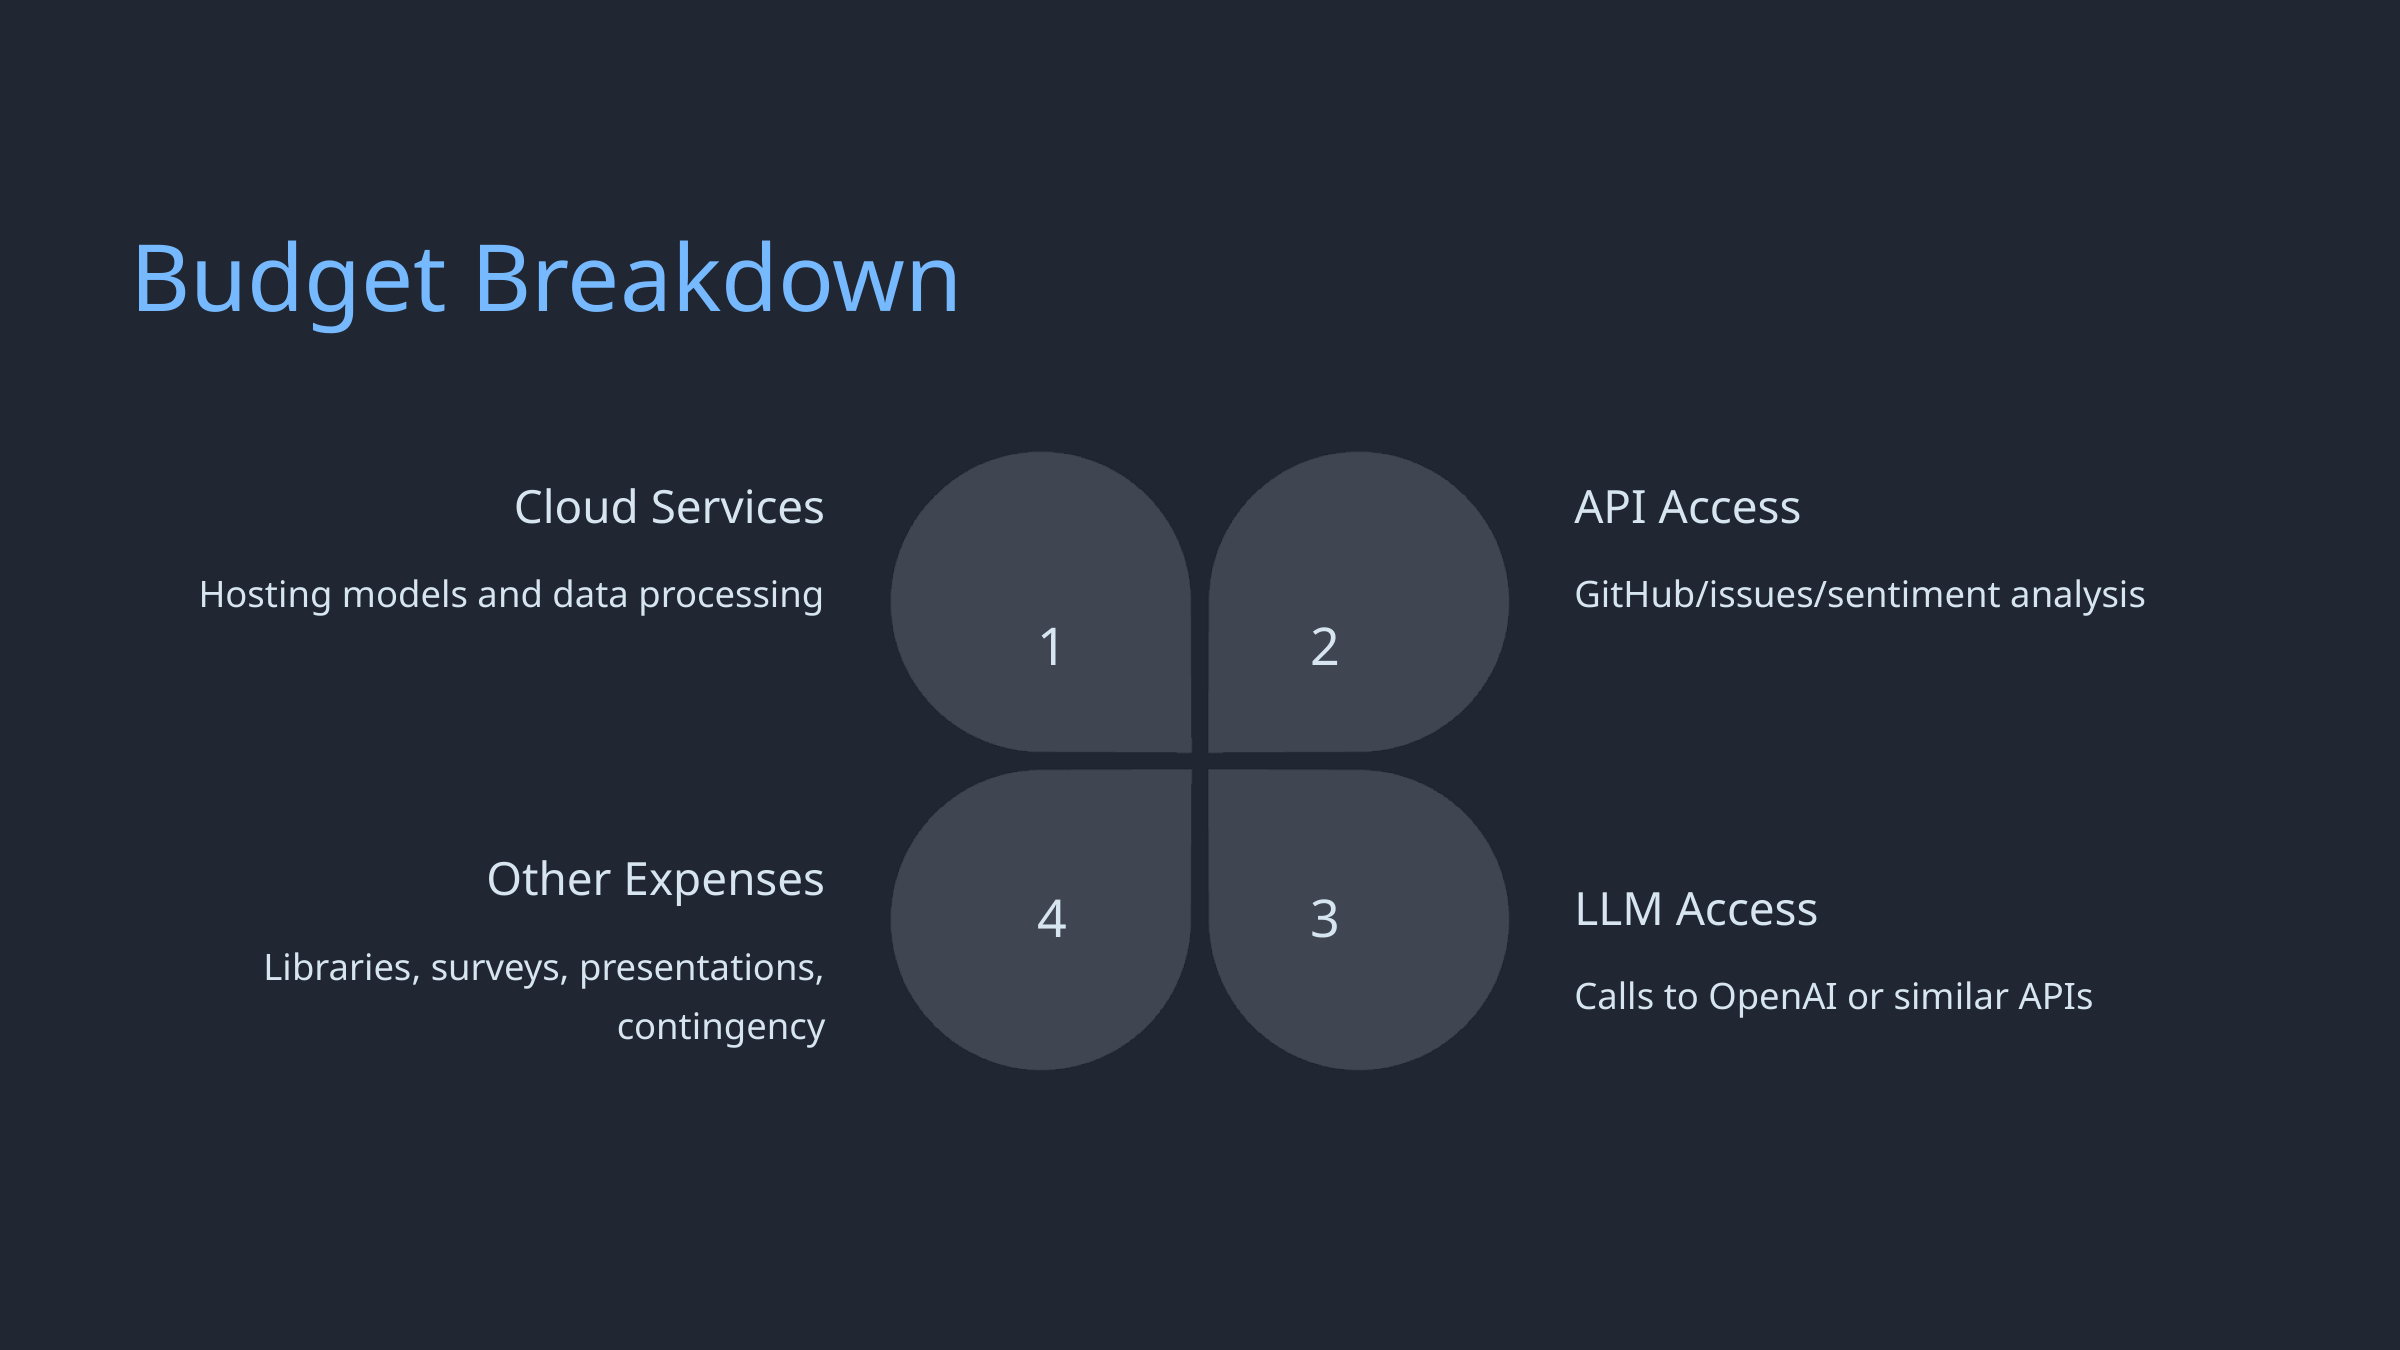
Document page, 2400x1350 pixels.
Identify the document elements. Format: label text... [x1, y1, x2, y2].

text_box Libraries, surveys, presentations, contingency [130, 927, 825, 1047]
text_box Calls to OpenAI or similar APIs [1575, 957, 2270, 1018]
text_box Budget Breakdown [130, 214, 1061, 331]
text_box GitHub/issues/sentiment analysis [1575, 555, 2270, 615]
text_box Hosting models and data processing [130, 555, 825, 615]
text_box Cloud Services [360, 474, 825, 533]
text_box API Access [1575, 474, 2040, 533]
text_box Other Expenses [360, 847, 825, 906]
picture [825, 386, 1575, 1136]
text_box LLM Access [1575, 877, 2040, 936]
